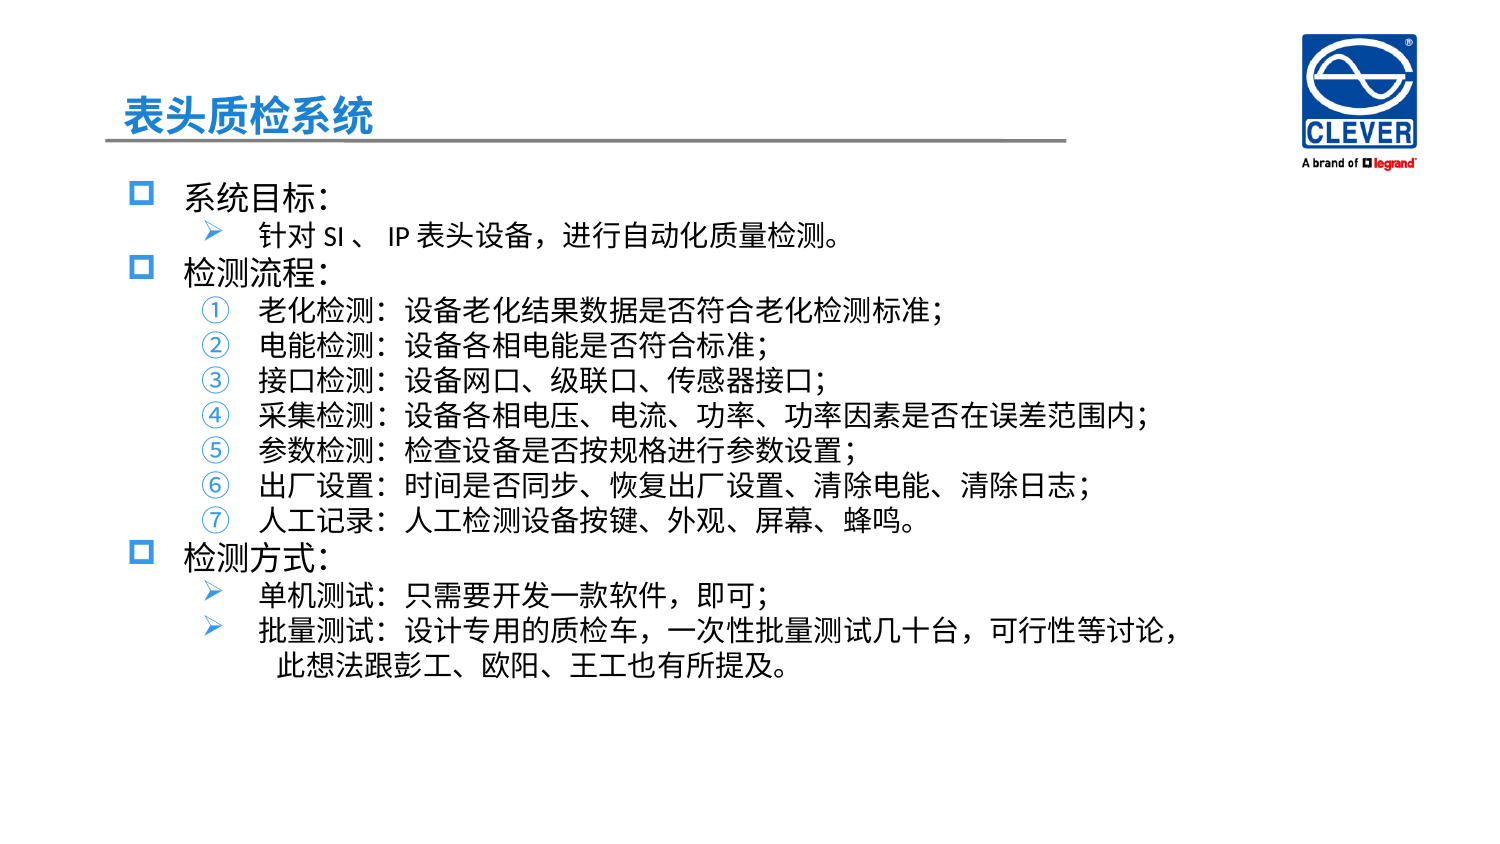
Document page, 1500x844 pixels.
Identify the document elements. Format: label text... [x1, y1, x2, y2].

text_box 系统目标： 针对SI、IP表头设备，进行自动化质量检测。 检测流程： 老化检测：设备老化结果数据是否符合老化检测标准； 电能检测：设备各相电能是否符合标准； 接口检测：设备网口、级联口、传感器接口； 采集检测：设备各相电压、电流、功率、功率因素是否在误差范围内； 参数检测：检查设备是否按规格进行参数设置； 出厂设置：时间是否同步、恢复出厂设置、清除电能、清除日志； 人工记录：人工检测设备按键、外观、屏幕、蜂鸣。 检测方式： 单机测试：只需要开发一款软件，即可； 批量测试：设计专用的质检车，一次性批量测试几十台，可行性等讨论， 此想法跟彭工、欧阳、王工也有所提及。 [112, 170, 1391, 764]
text_box 表头质检系统 [108, 82, 494, 148]
picture [1300, 32, 1418, 172]
